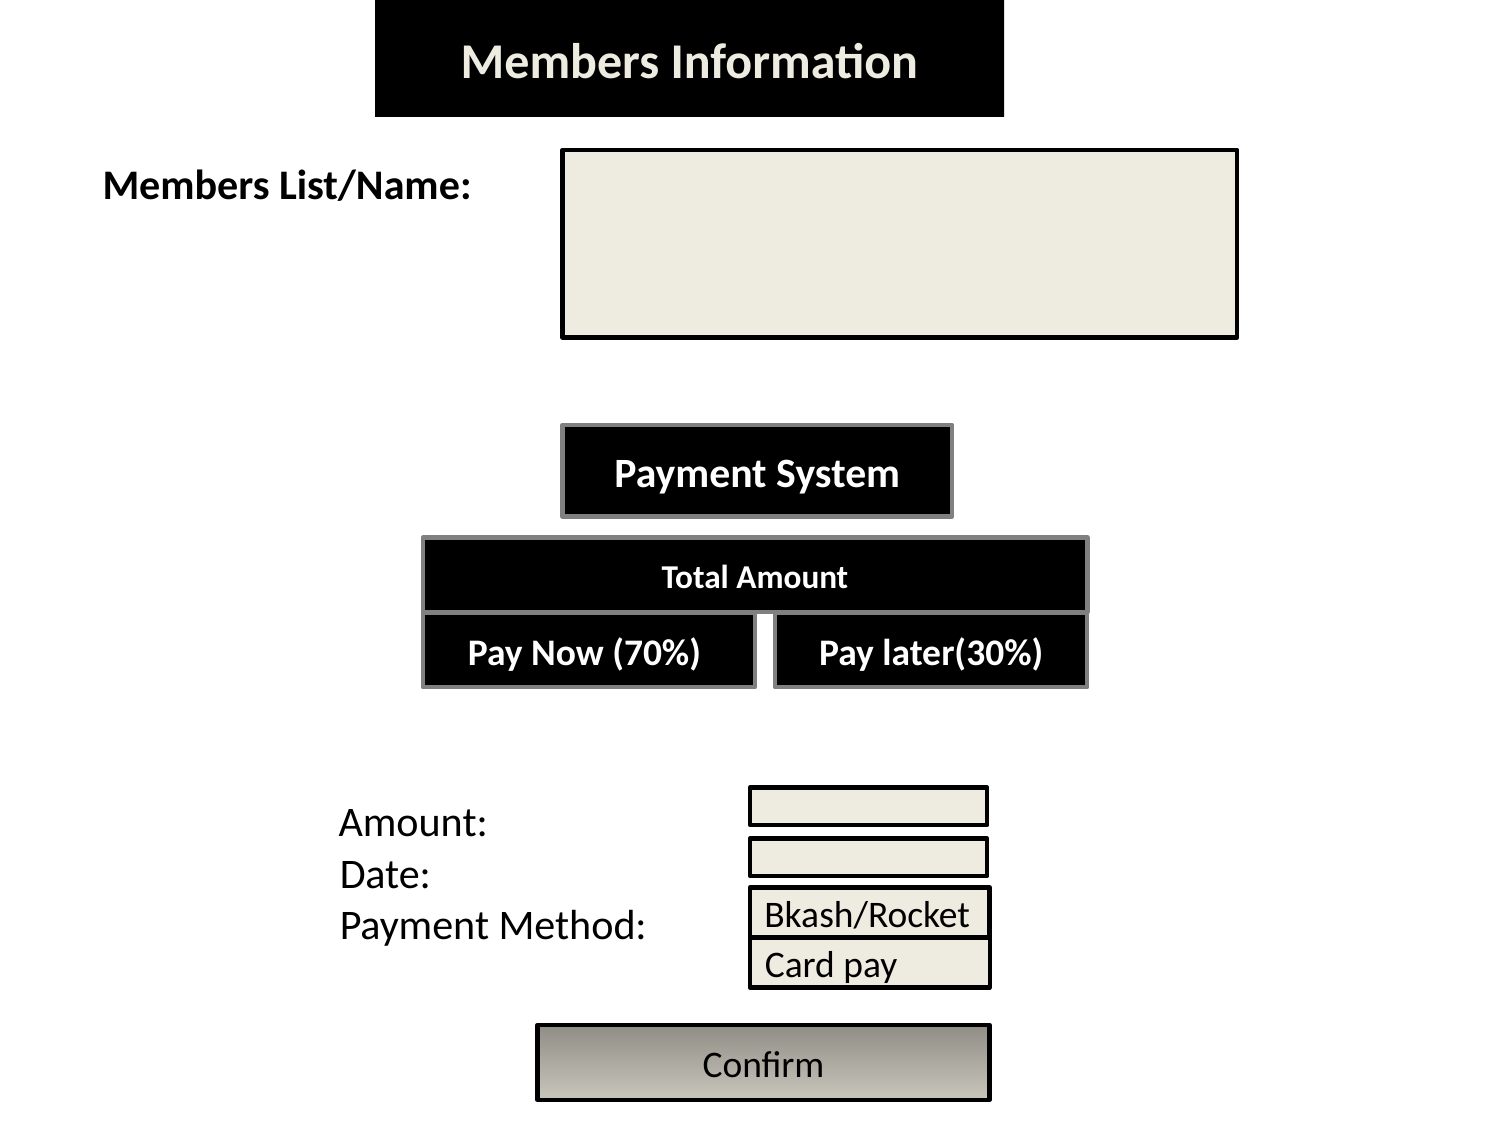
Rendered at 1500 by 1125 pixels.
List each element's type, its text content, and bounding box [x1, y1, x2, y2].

text_box Card pay [748, 935, 992, 990]
text_box Total Amount [421, 535, 1090, 614]
text_box Bkash/Rocket [748, 885, 992, 935]
text_box Pay later(30%) [773, 610, 1089, 689]
text_box [748, 836, 989, 878]
text_box [748, 785, 989, 827]
text_box [560, 148, 1239, 340]
text_box Pay Now (70%) [421, 610, 757, 689]
text_box Confirm [535, 1023, 992, 1102]
text_box Payment System [560, 423, 954, 519]
text_box Members Information [375, 0, 1005, 117]
text_box Members List/Name: Amount: Date: Payment Method: [87, 149, 1500, 1038]
